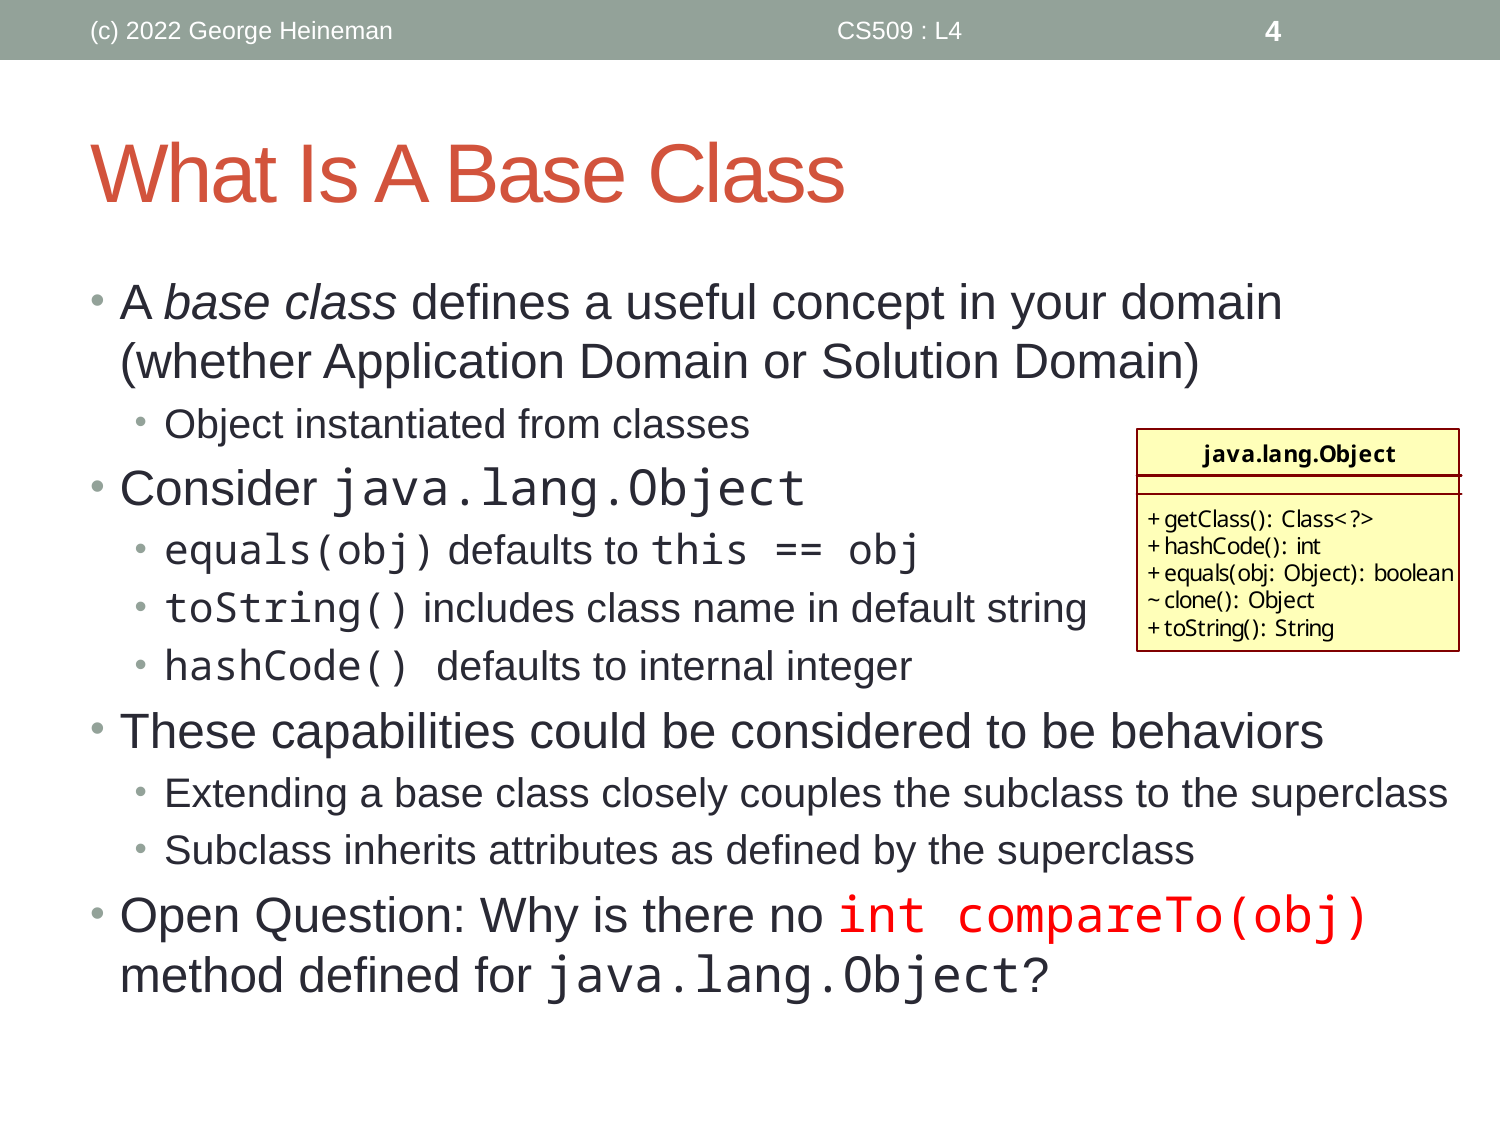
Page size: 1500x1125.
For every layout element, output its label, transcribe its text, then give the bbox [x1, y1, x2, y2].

title What Is A Base Class [75, 87, 1425, 250]
slide_number 4 [1250, 3, 1425, 57]
slide_number (c) 2022 George Heineman [75, 3, 550, 57]
footer CS509 : L4 [562, 3, 1238, 57]
list A base class defines a useful concept in your domain (whether Application Domain or Solution Domain) Object instantiated from classes Consider java.lang.Object equals(obj) defaults to this == obj toString() includes class name in default string hashCode() defaults to internal integer These capabilities could be considered to be behaviors Extending a base class closely couples the subclass to the superclass Subclass inherits attributes as defined by the superclass Open Question: Why is there no int compareTo(obj) method defined for java.lang.Object? [75, 262, 1475, 1063]
picture [1094, 387, 1500, 696]
